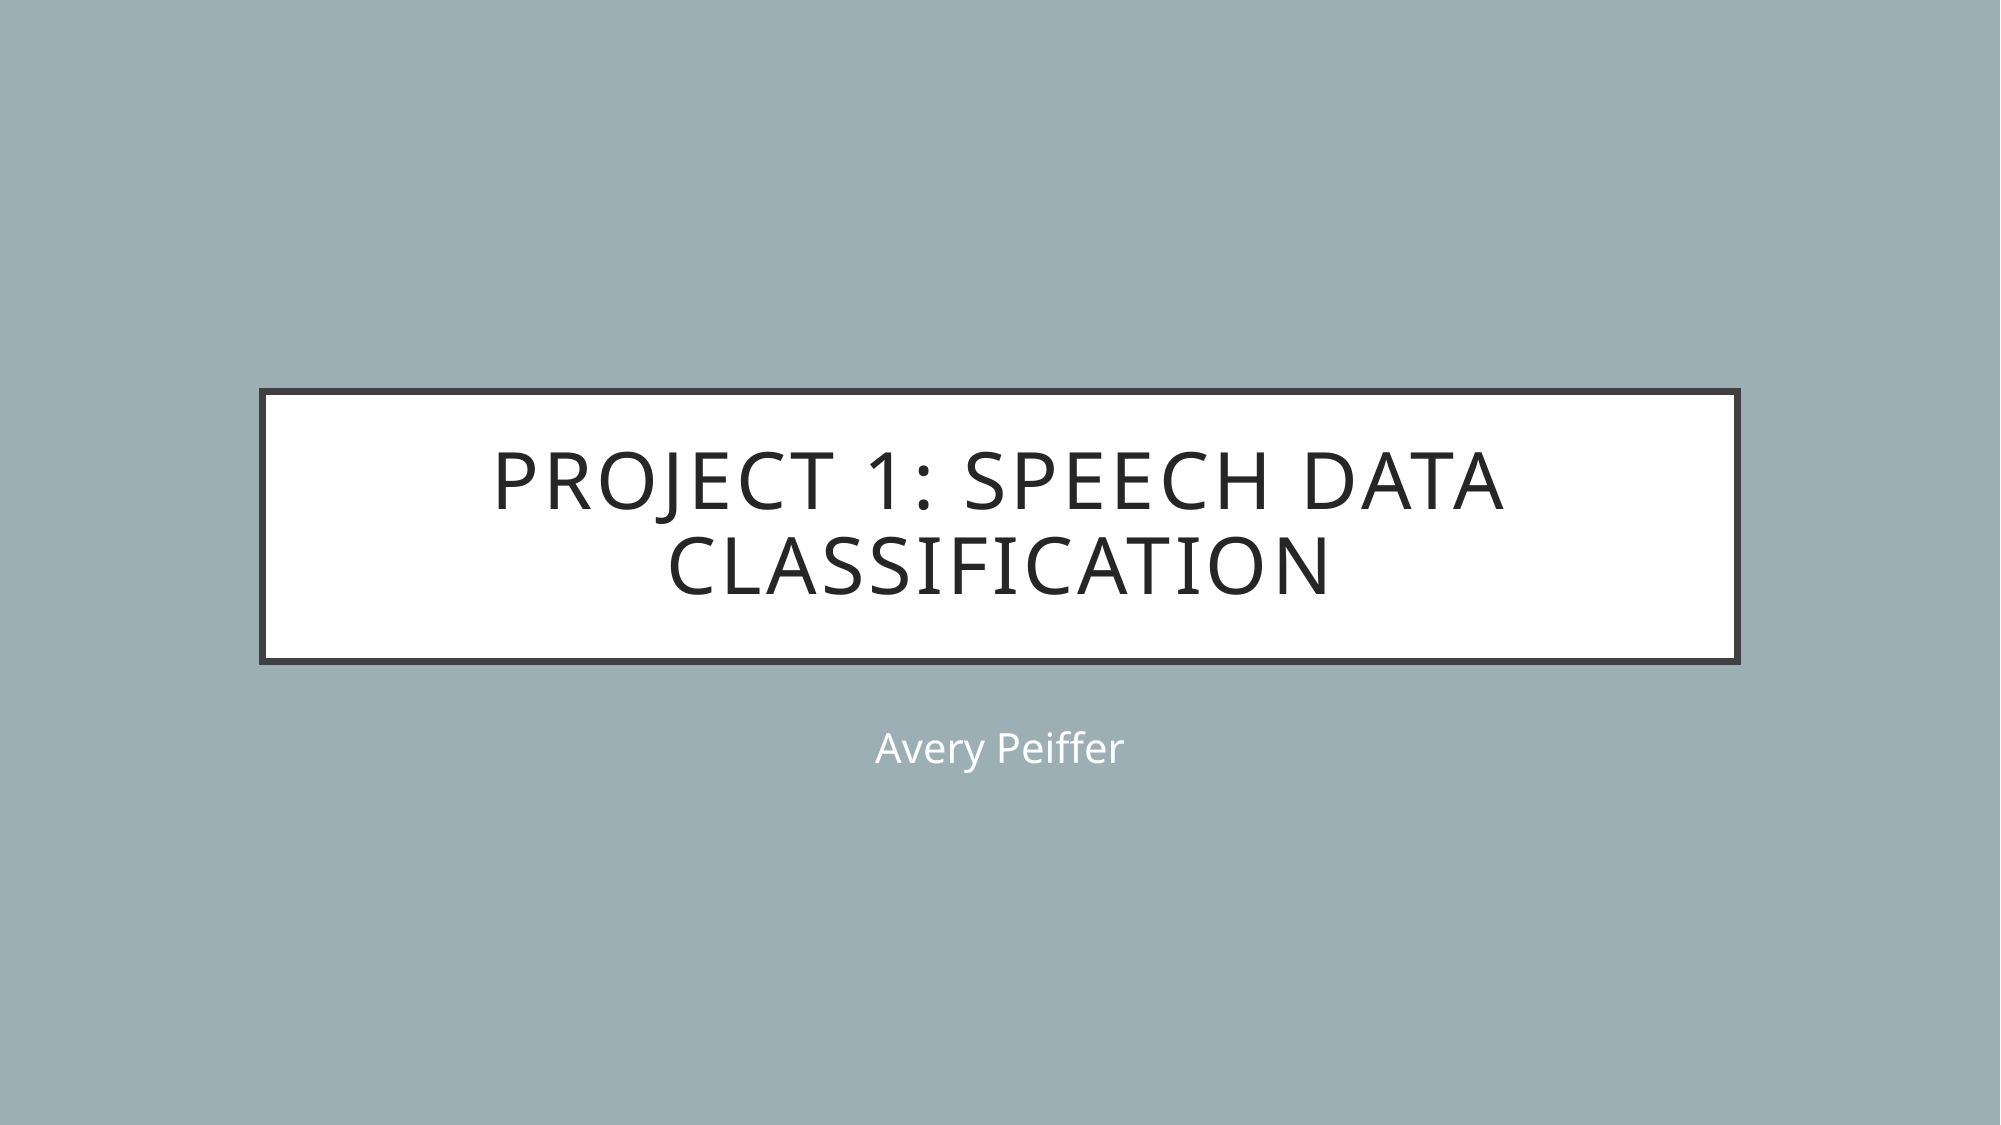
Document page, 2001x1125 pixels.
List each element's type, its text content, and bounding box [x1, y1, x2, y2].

title Project 1: Speech Data Classification [259, 388, 1741, 665]
subtitle Avery Peiffer [442, 713, 1558, 918]
